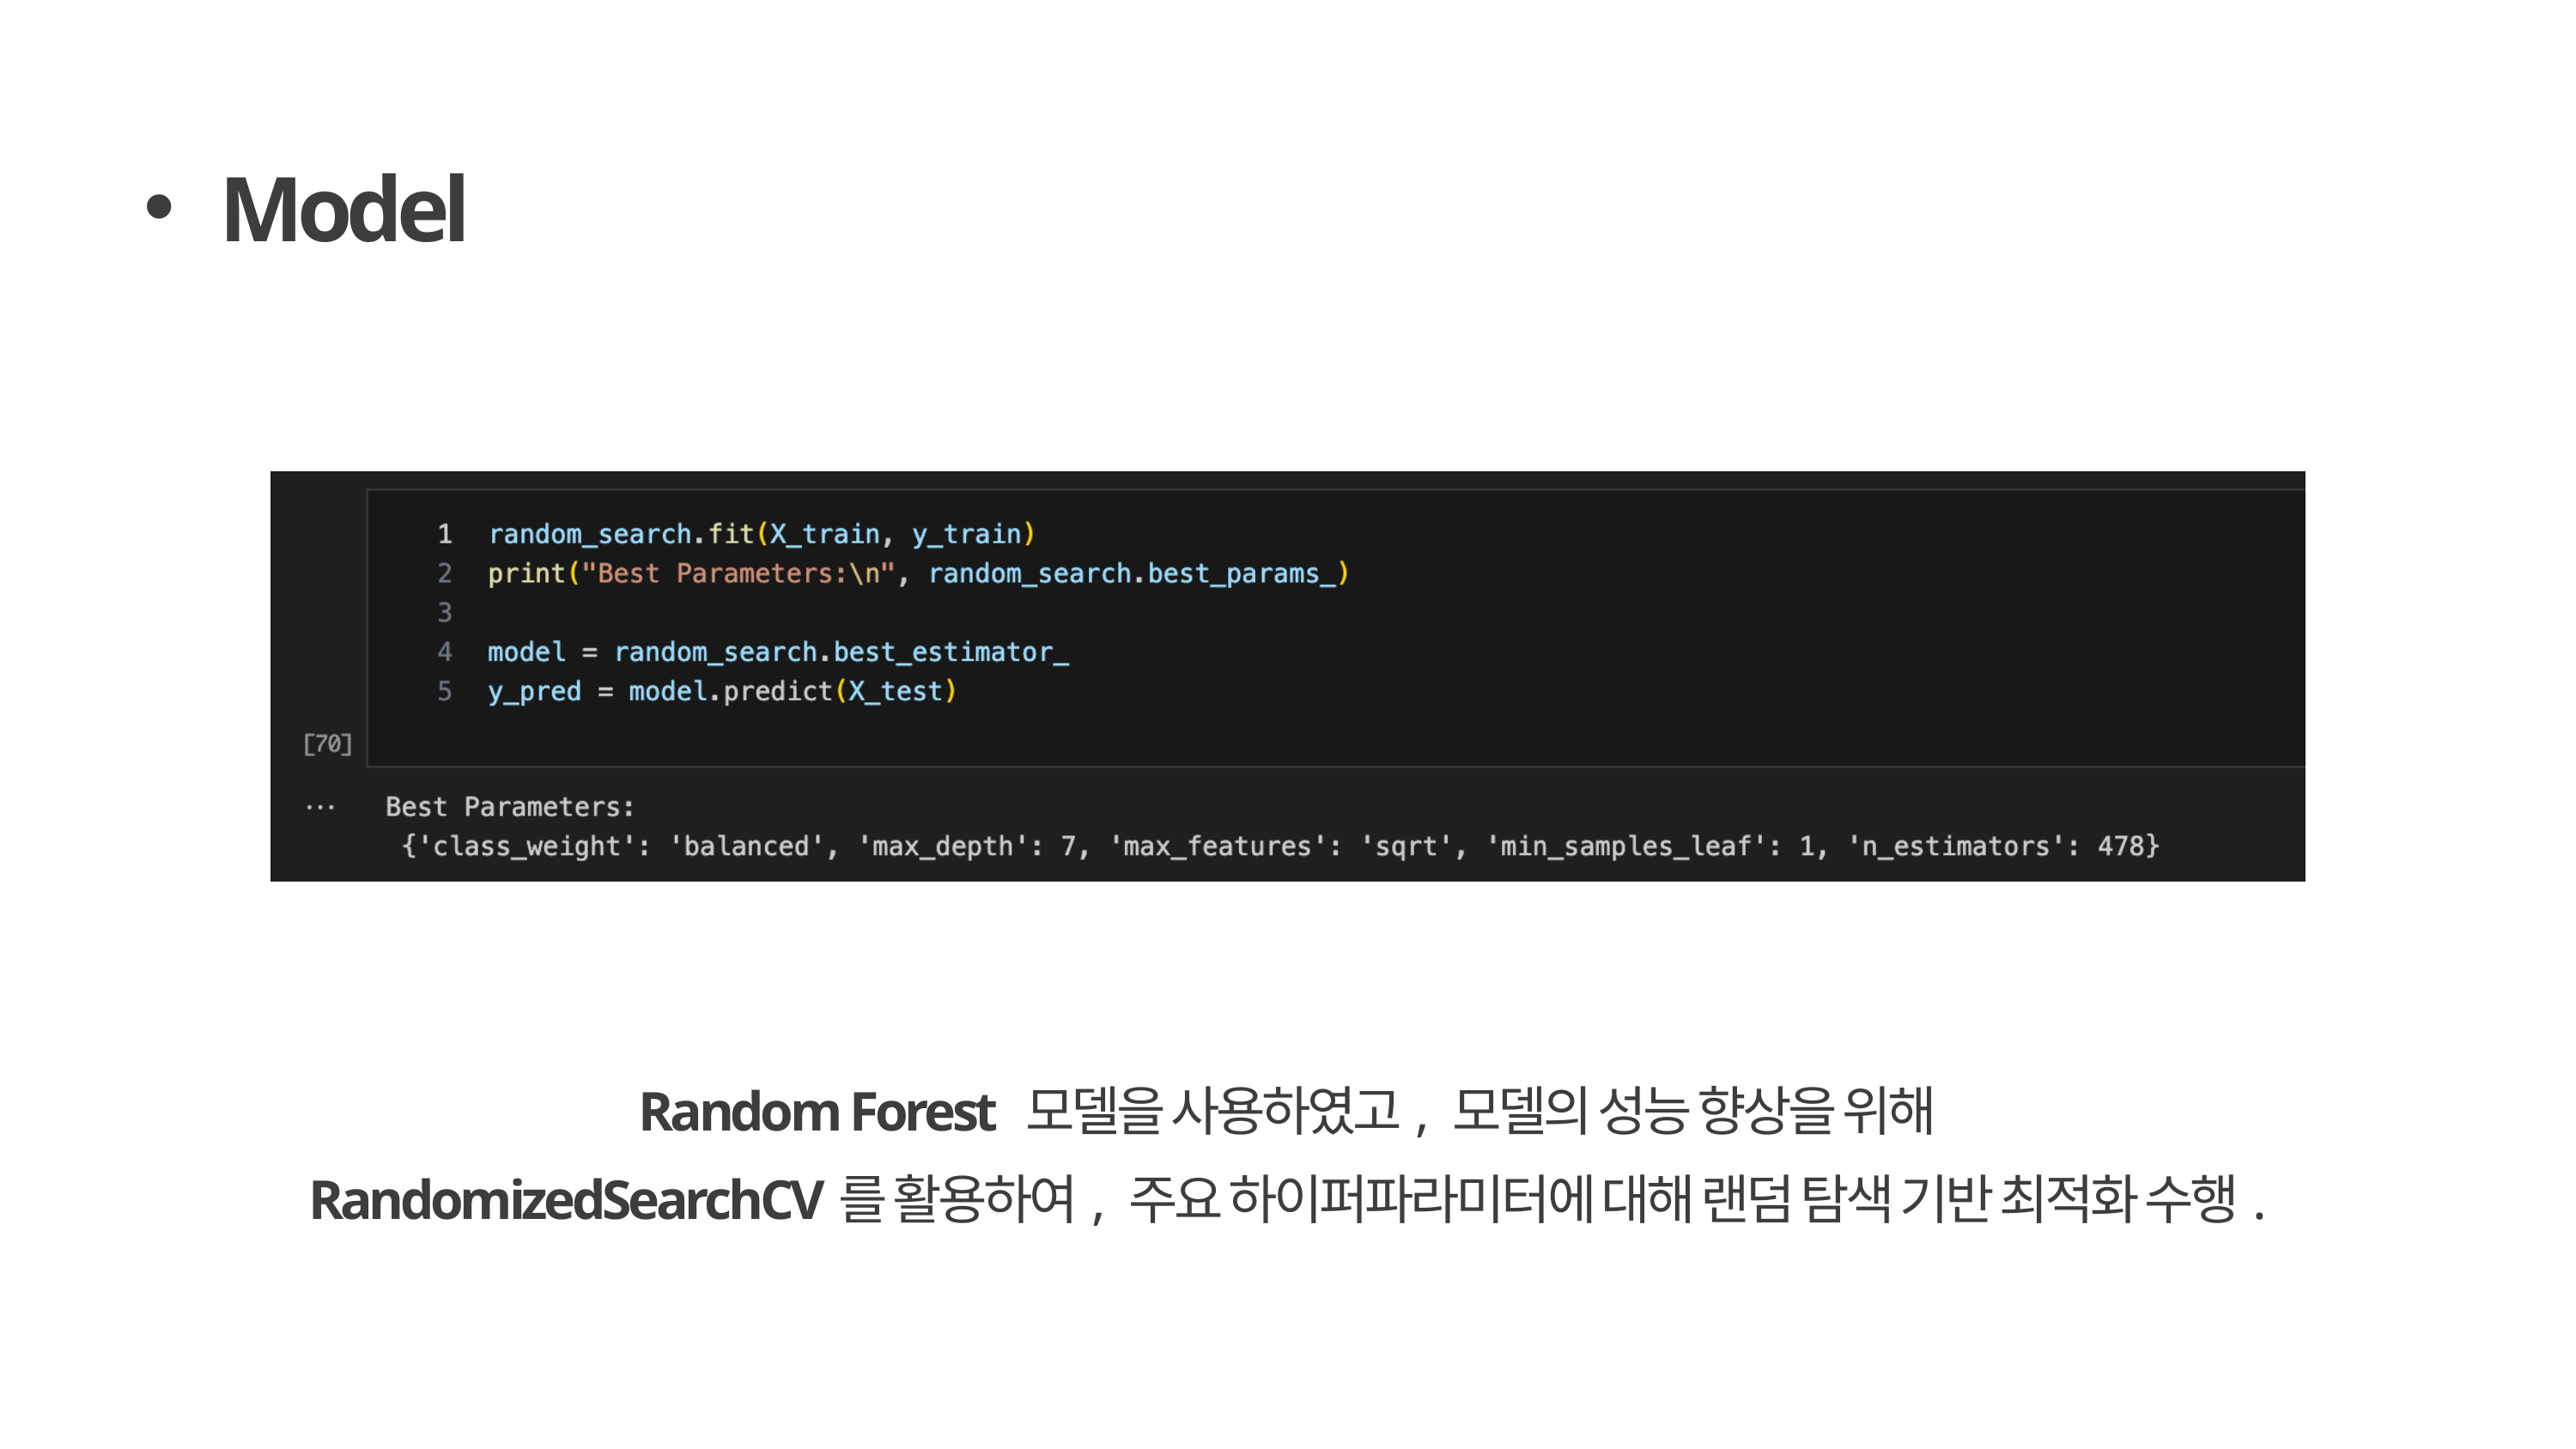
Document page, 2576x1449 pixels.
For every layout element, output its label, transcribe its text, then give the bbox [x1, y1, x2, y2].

text_box Random Forest 모델을 사용하였고, 모델의 성능 향상을 위해 RandomizedSearchCV를 활용하여, 주요 하이퍼파라미터에 대해 랜덤 탐색 기반 최적화 수행. [144, 1053, 2432, 1319]
text_box [270, 471, 2306, 882]
text_box Model [67, 112, 1200, 259]
